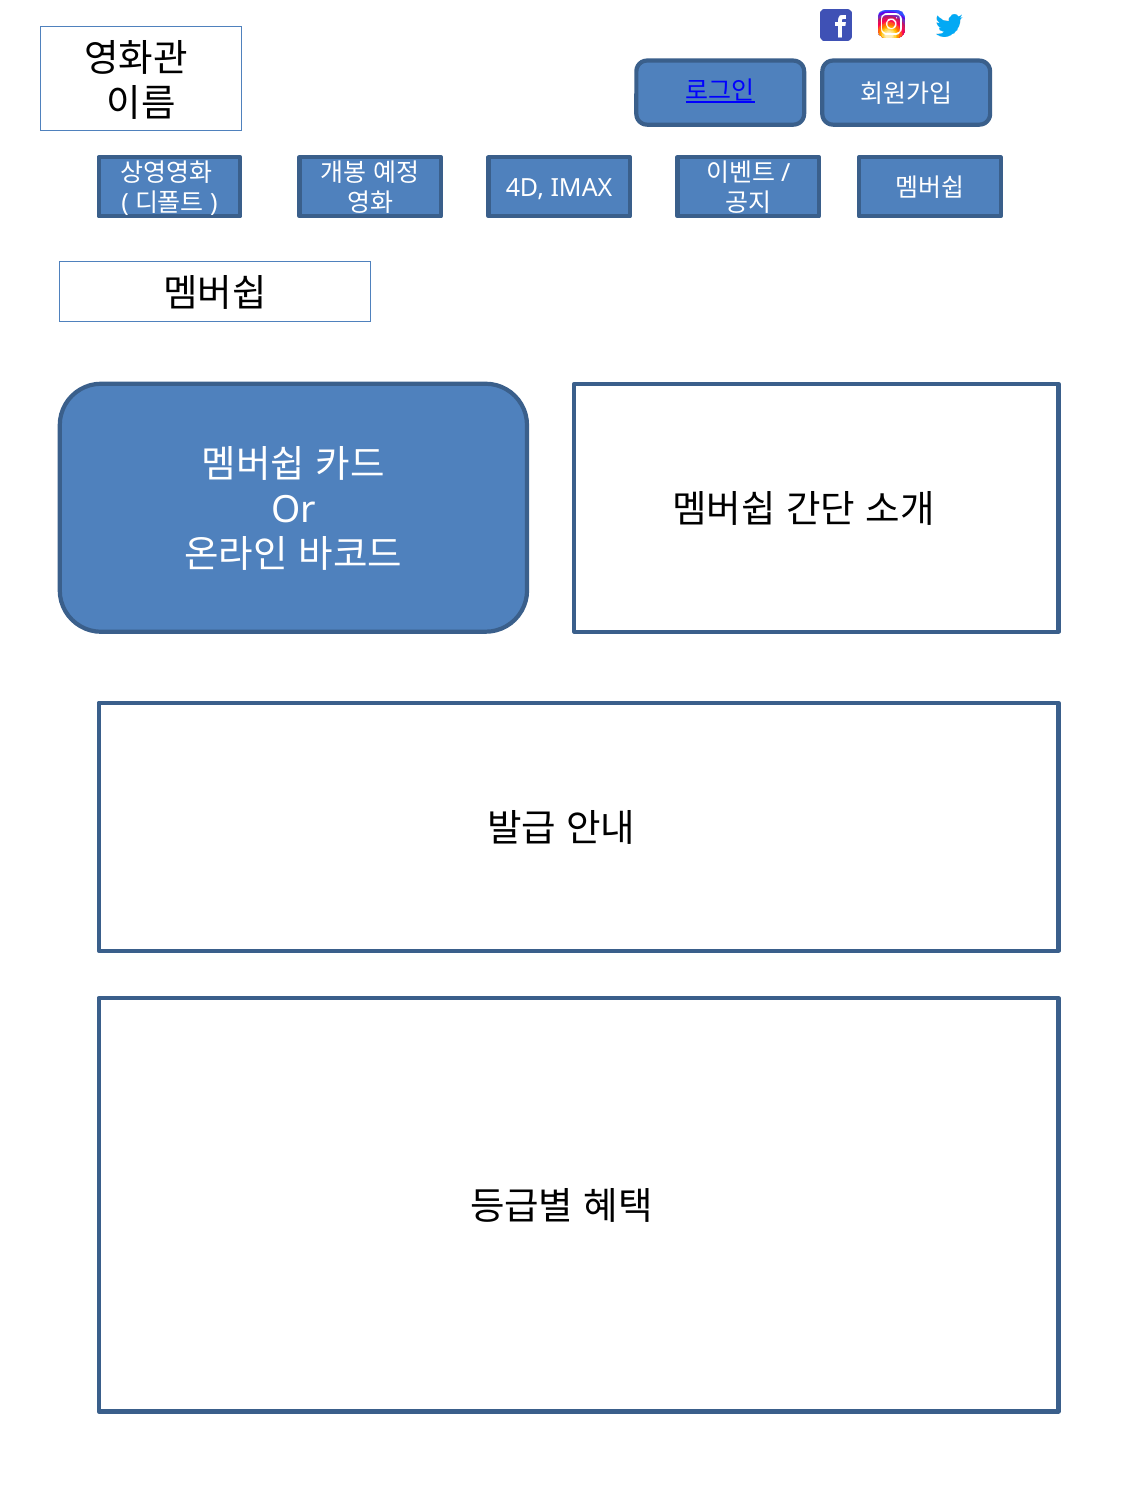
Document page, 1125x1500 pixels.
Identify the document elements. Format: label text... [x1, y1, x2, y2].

text_box 등급별 혜택설명 [97, 996, 1061, 1414]
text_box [40, 3, 1001, 217]
text_box 멤버쉽 [59, 261, 371, 322]
text_box 멤버쉽 카드 Or 온라인 바코드 [57, 381, 530, 634]
text_box 멤버쉽 간단 소개설명 [572, 382, 1061, 634]
text_box 발급 안내설명 [97, 701, 1061, 953]
